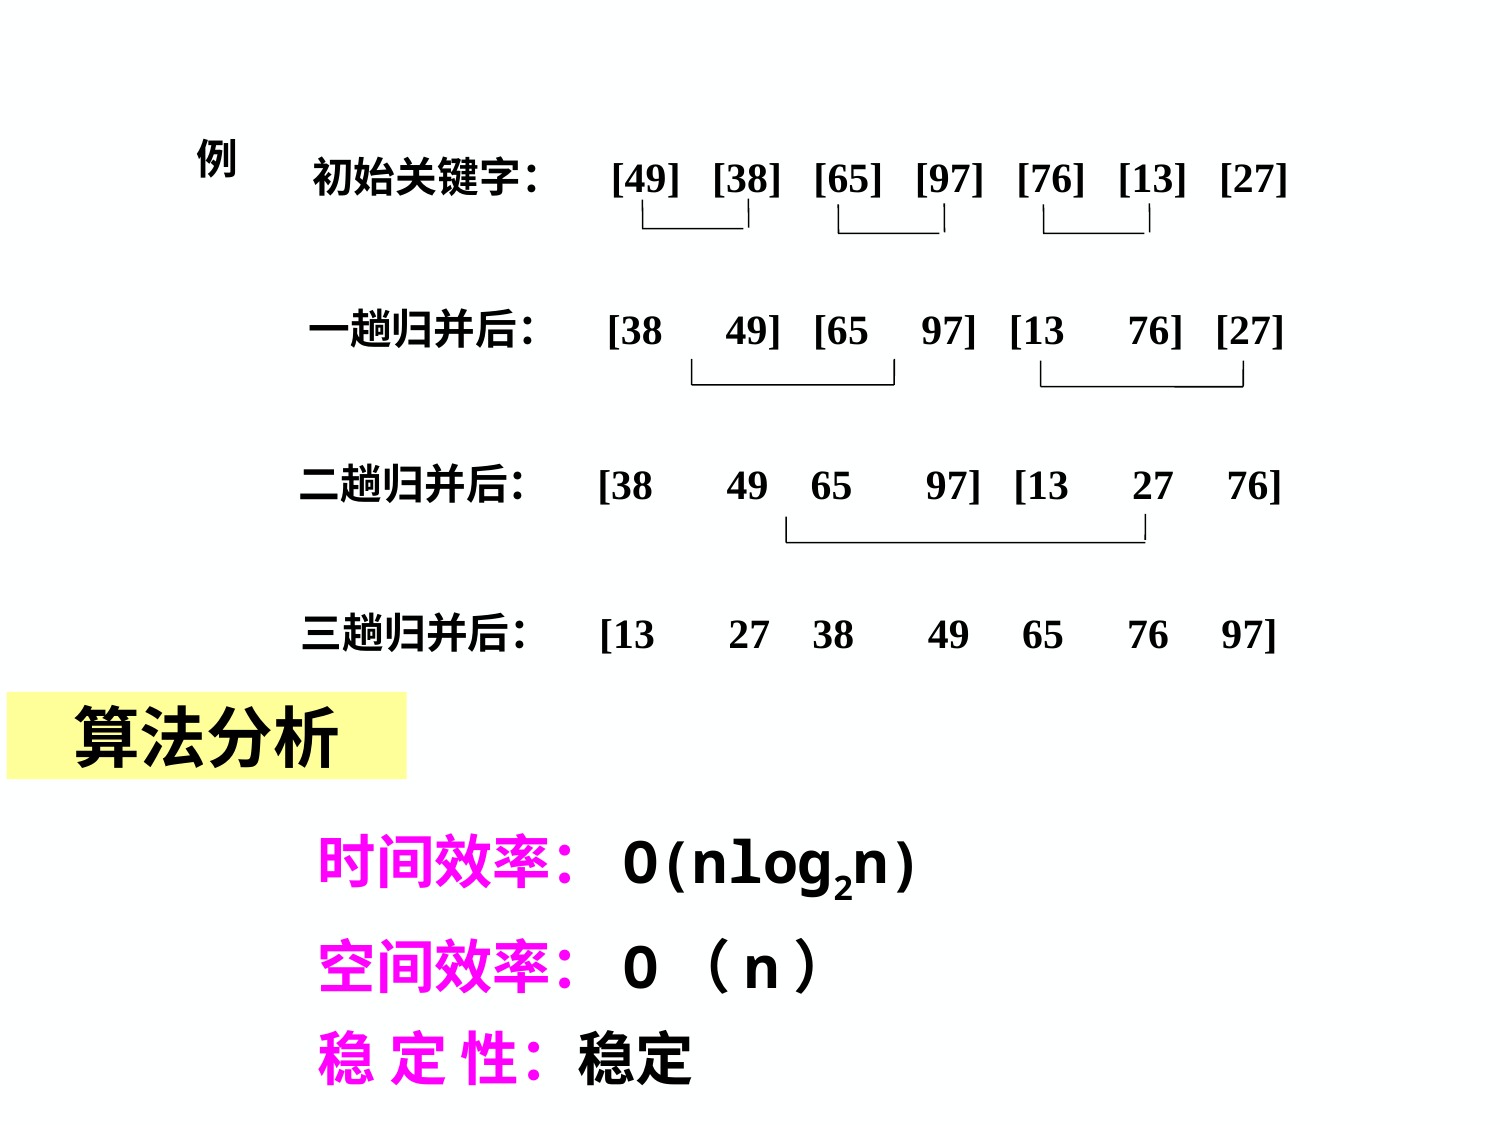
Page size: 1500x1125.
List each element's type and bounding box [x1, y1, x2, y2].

text_box [6, 691, 407, 780]
text_box [293, 295, 1301, 387]
text_box [284, 450, 1299, 543]
text_box [286, 599, 1293, 665]
text_box [181, 126, 254, 191]
text_box [297, 142, 1305, 234]
text_box [303, 805, 1048, 1100]
